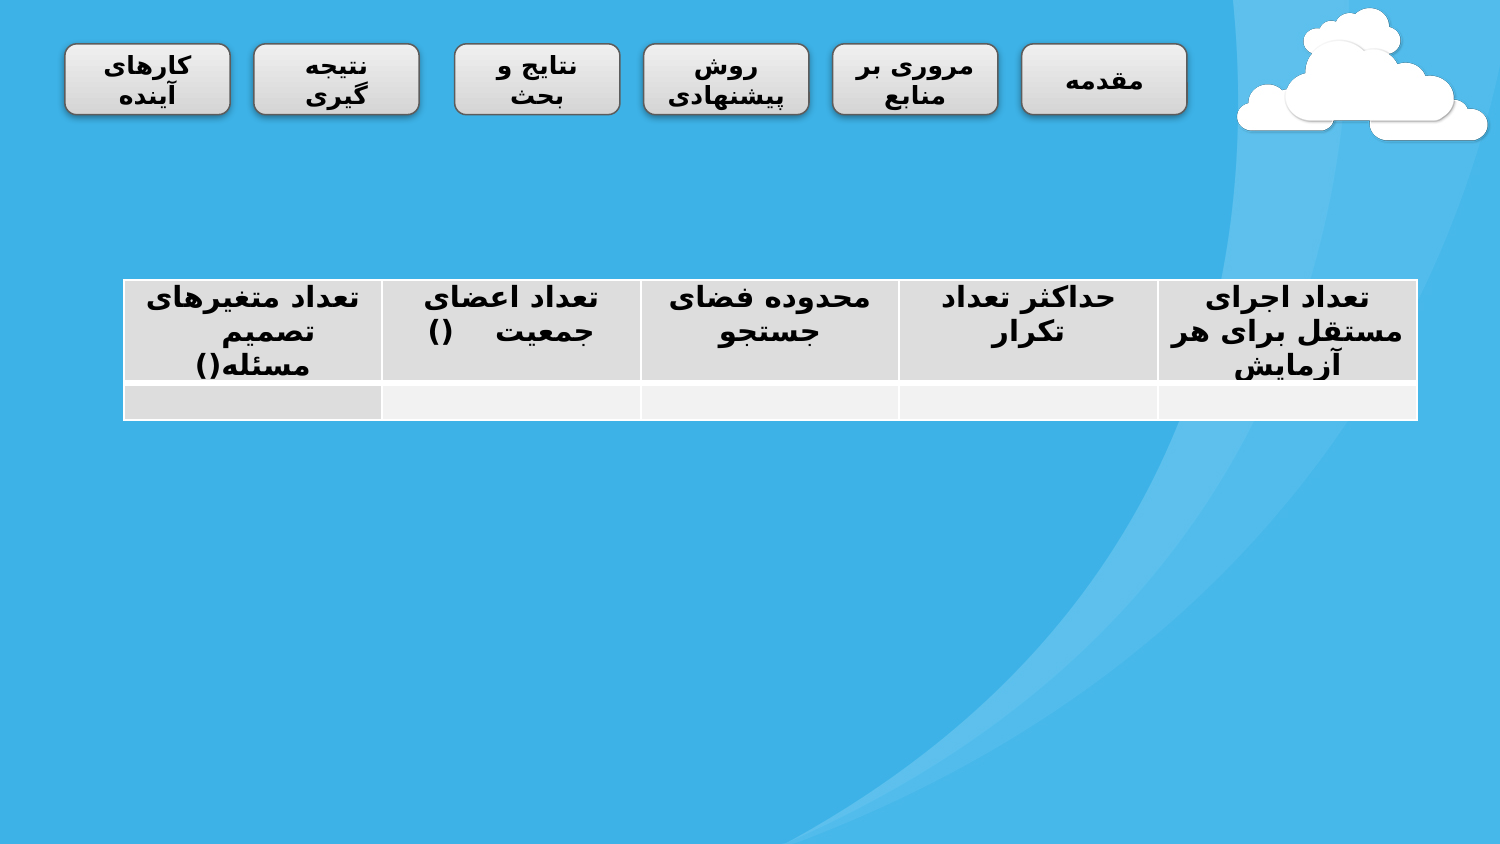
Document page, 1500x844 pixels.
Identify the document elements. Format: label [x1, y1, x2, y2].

text_box [64, 43, 1188, 115]
picture [0, 0, 1500, 844]
